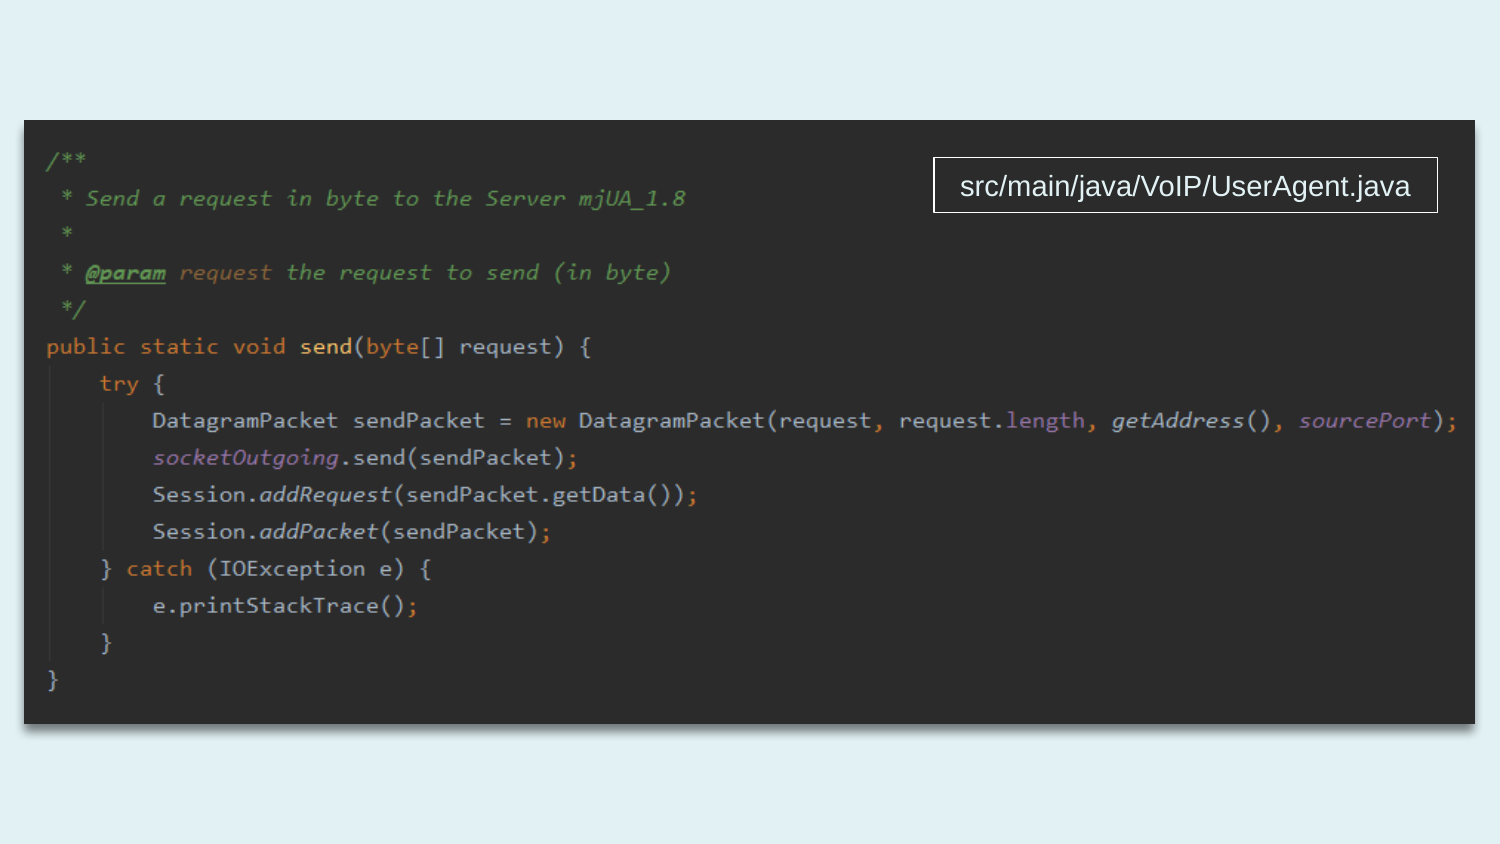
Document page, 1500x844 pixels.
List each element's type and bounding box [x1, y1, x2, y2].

picture [24, 119, 1476, 724]
